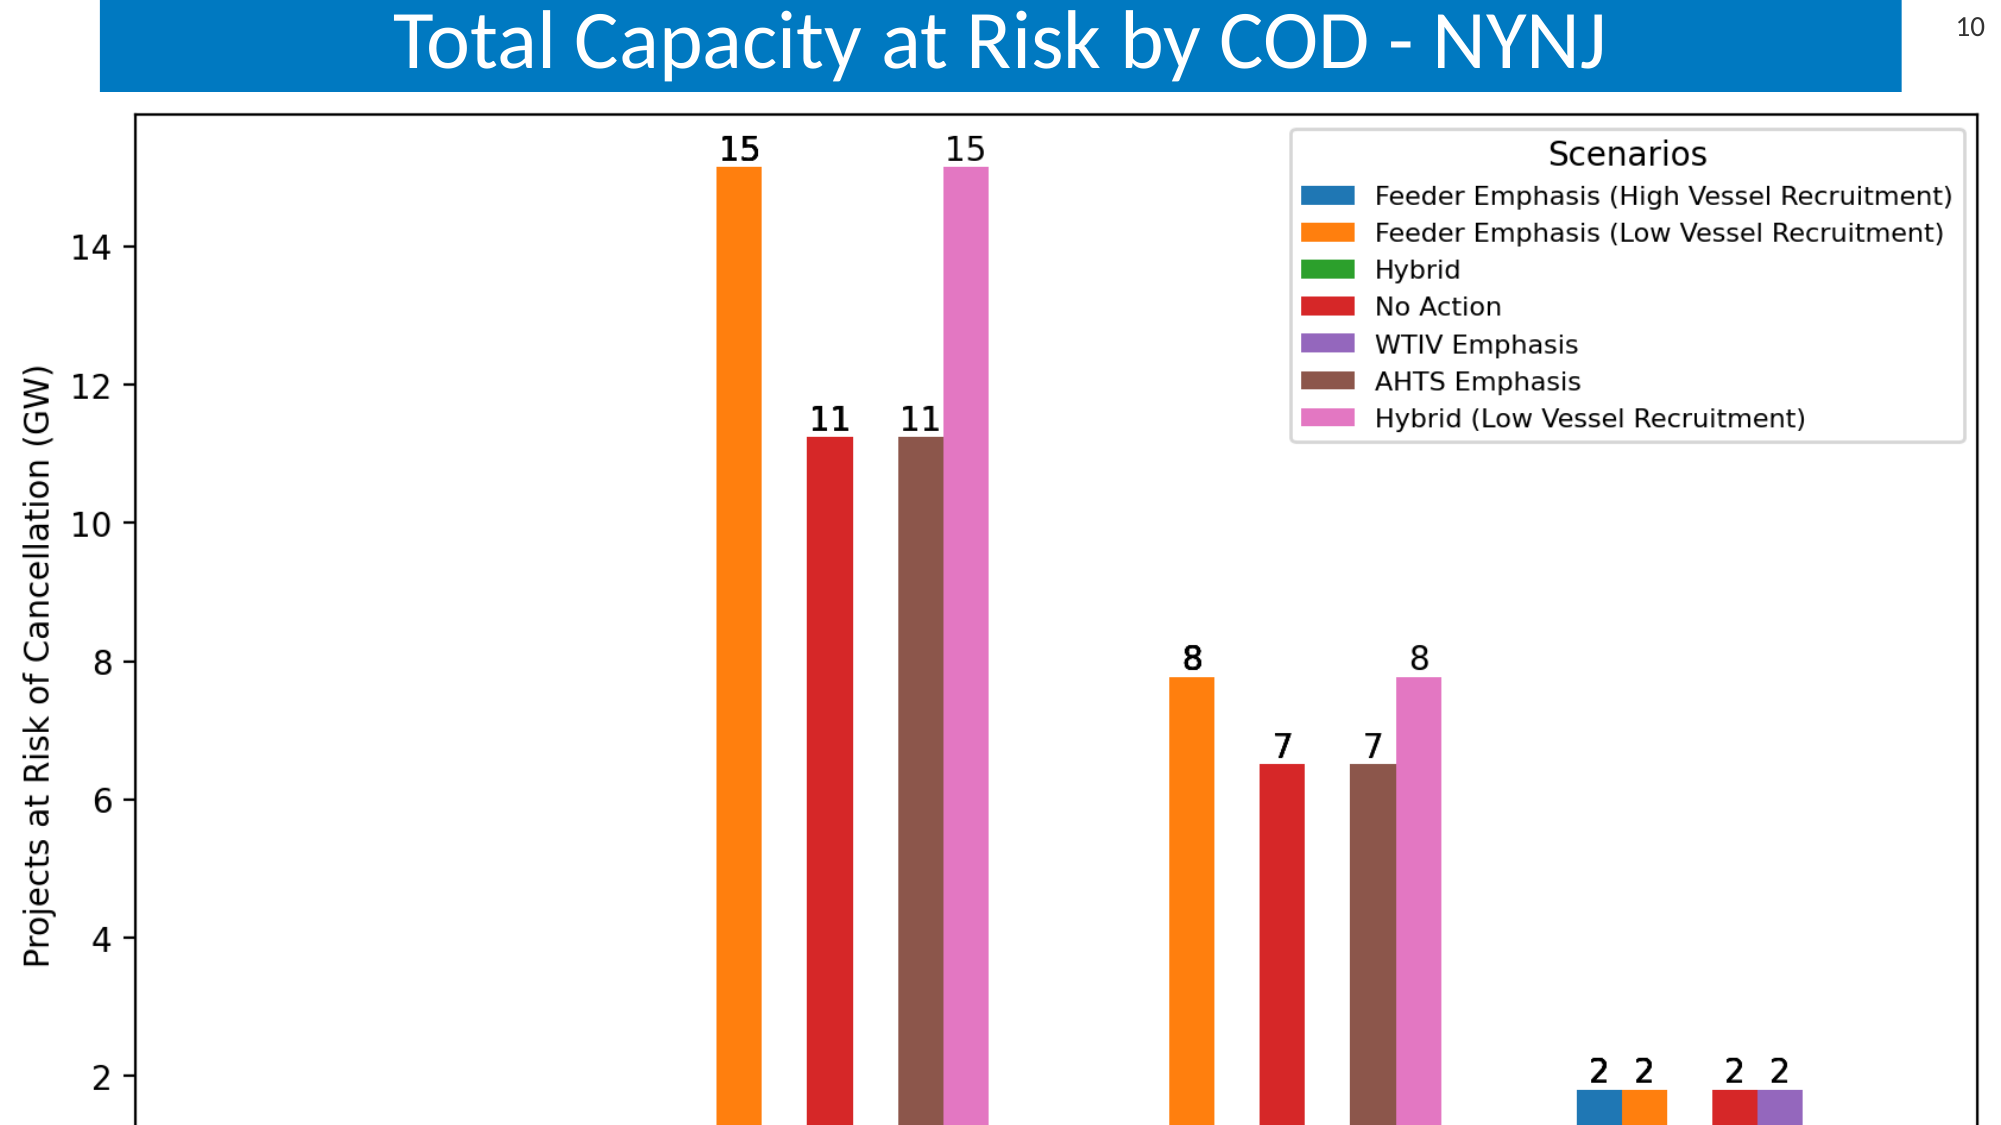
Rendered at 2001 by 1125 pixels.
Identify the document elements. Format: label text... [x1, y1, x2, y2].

title Total Capacity at Risk by COD - NYNJ [99, 0, 1902, 91]
picture [0, 92, 2000, 1125]
